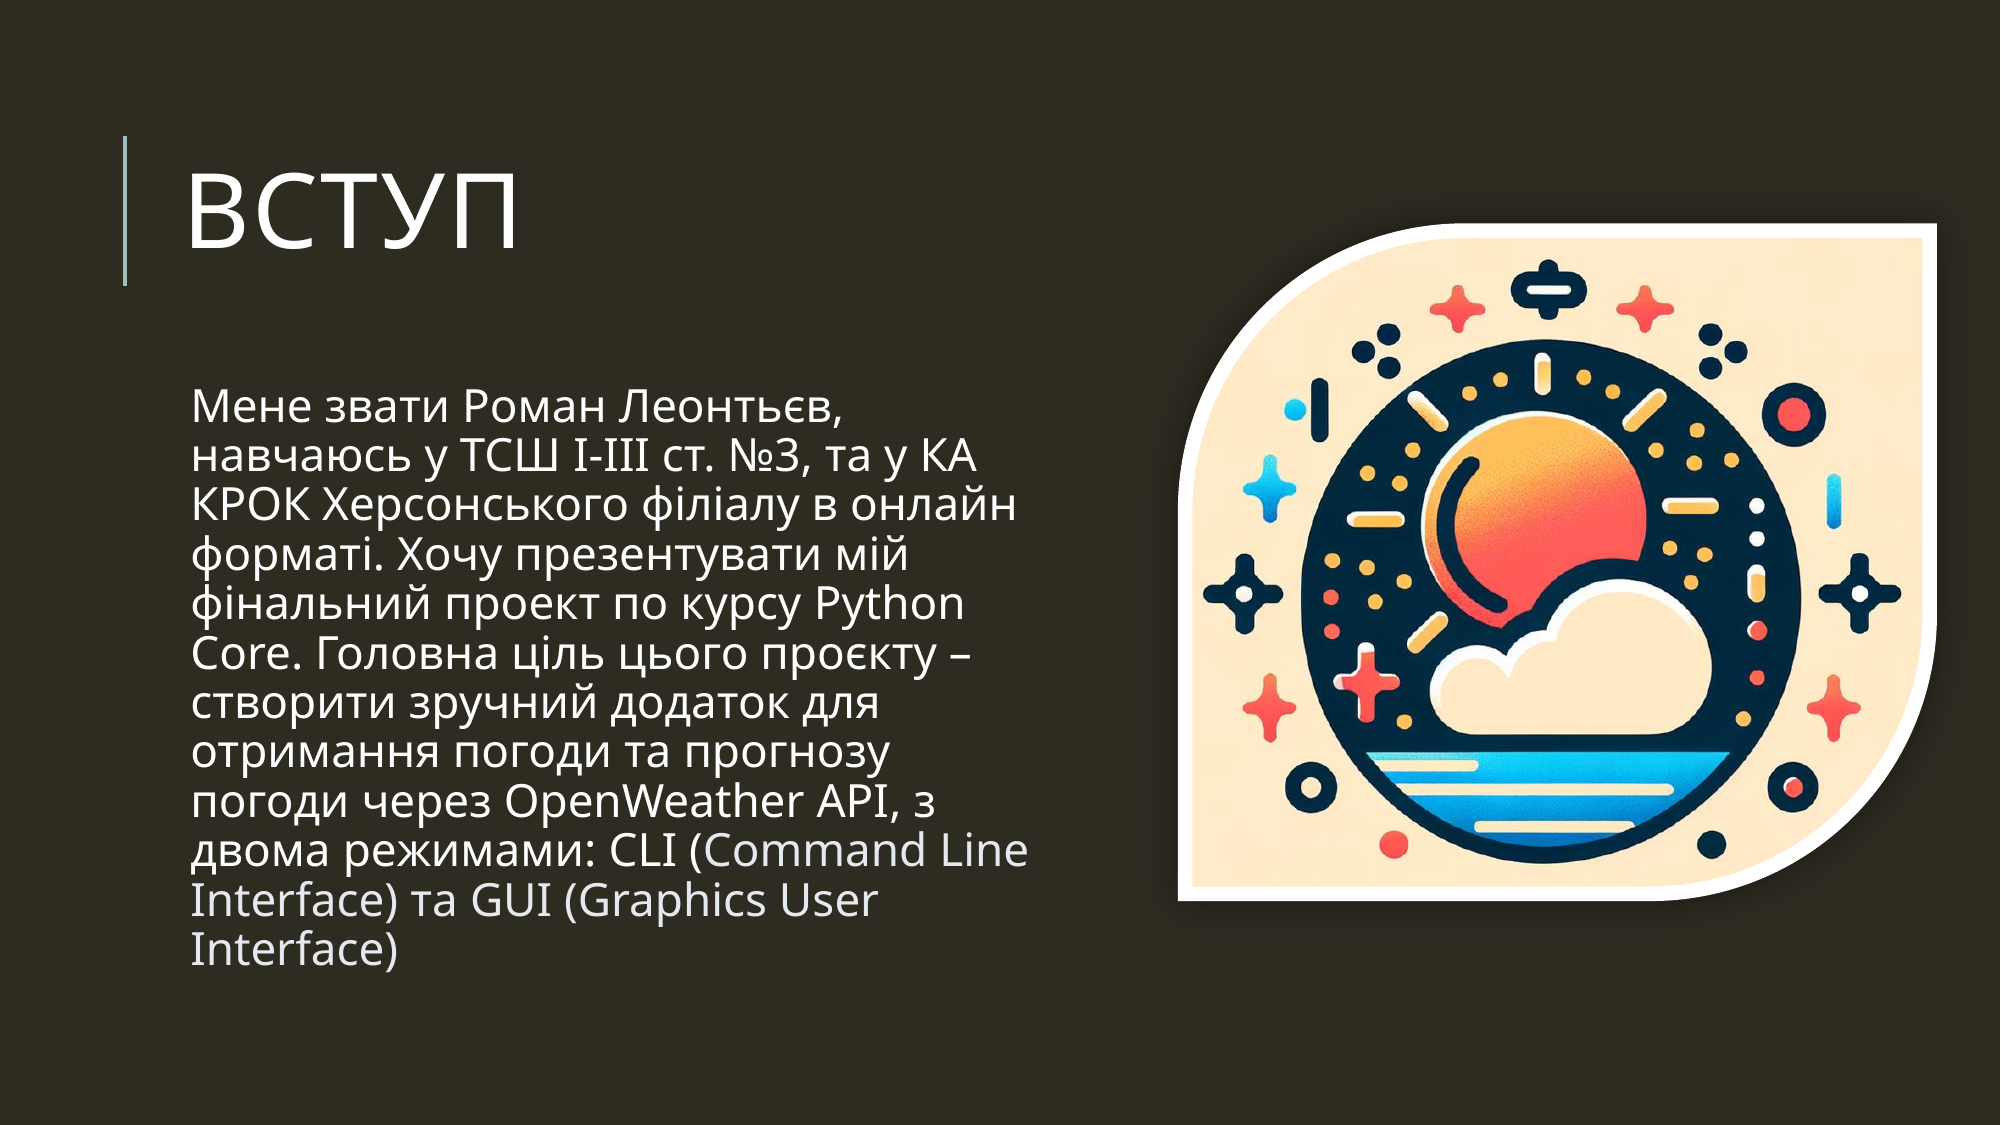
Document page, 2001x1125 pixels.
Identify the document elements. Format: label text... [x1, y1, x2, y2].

picture [1184, 230, 1930, 895]
list Мене звати Роман Леонтьєв, навчаюсь у ТСШ I-III ст. №3, та у КА КРОК Херсонського філіалу в онлайн форматі. Хочу презентувати мій фінальний проект по курсу Python Core. Головна ціль цього проєкту – створити зручний додаток для отримання погоди та прогнозу погоди через OpenWeather API, з двома режимами: CLI (Command Line Interface) та GUI (Graphics User Interface) [168, 375, 1064, 1035]
title Вступ [168, 96, 1064, 342]
